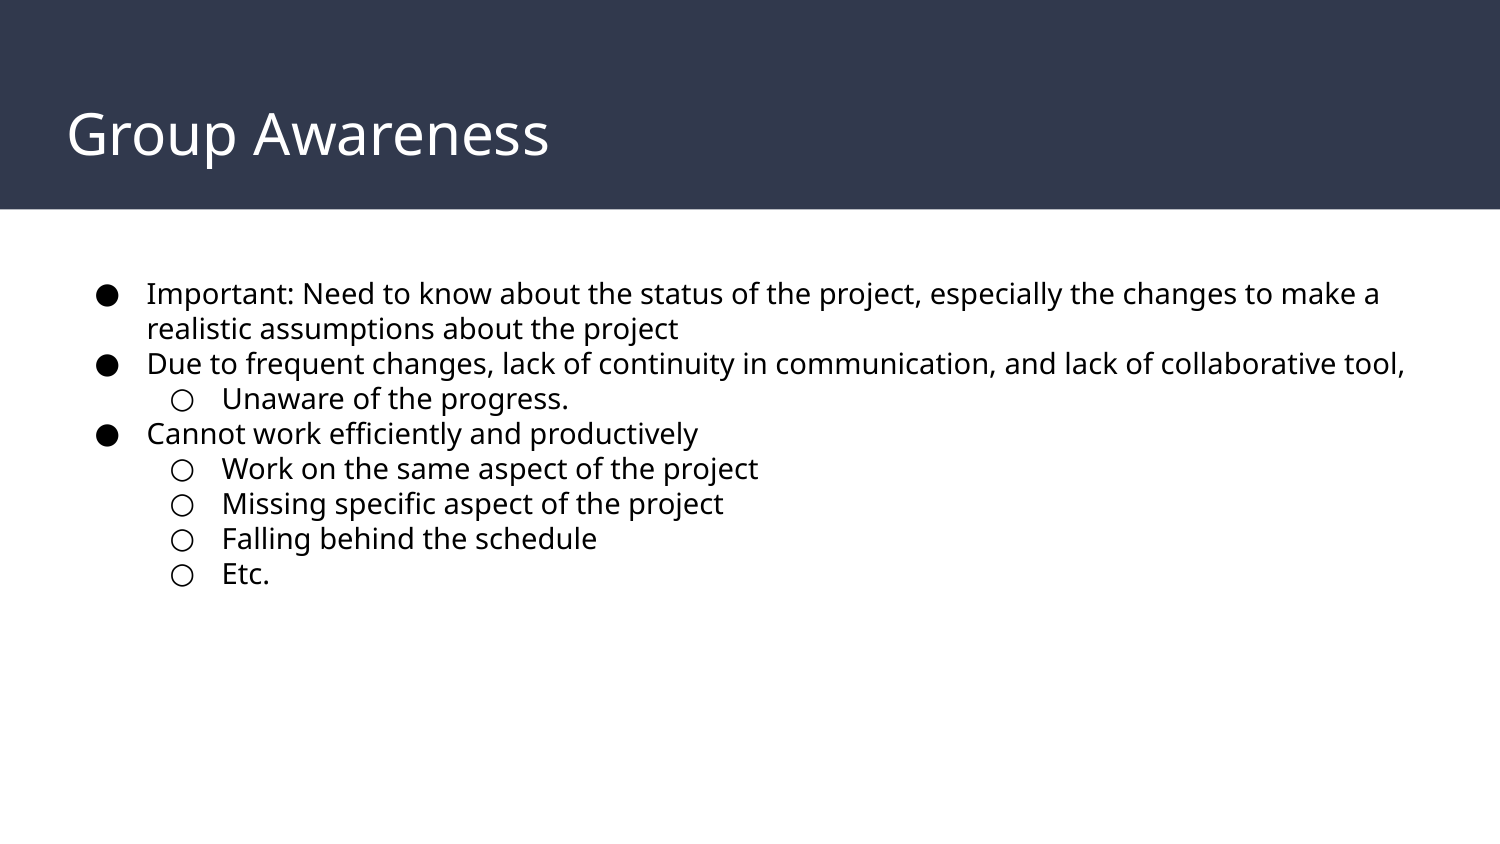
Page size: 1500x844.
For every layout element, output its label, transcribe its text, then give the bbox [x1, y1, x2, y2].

title Group Awareness [51, 82, 1449, 185]
text_box Important: Need to know about the status of the project, especially the changes to make a realistic assumptions about the project Due to frequent changes, lack of continuity in communication, and lack of collaborative tool, Unaware of the progress. Cannot work efficiently and productively Work on the same aspect of the project Missing specific aspect of the project Falling behind the schedule Etc. [56, 260, 1464, 605]
